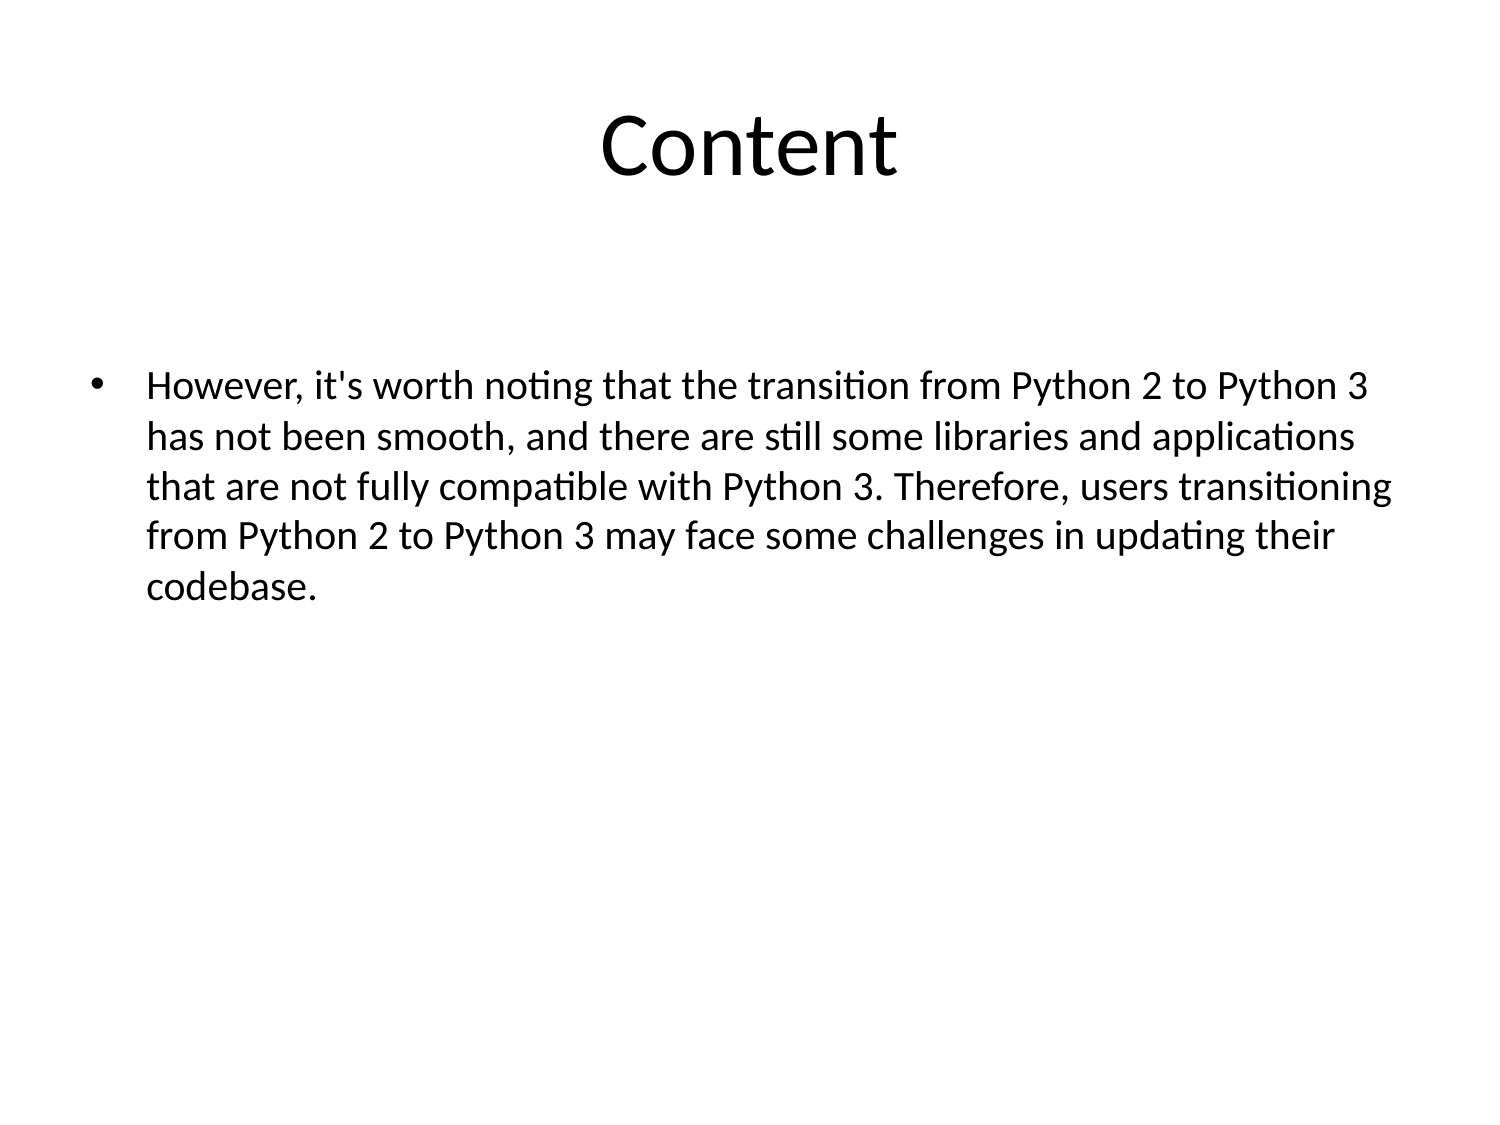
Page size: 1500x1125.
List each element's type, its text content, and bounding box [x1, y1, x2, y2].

title Content [75, 45, 1425, 233]
list However, it's worth noting that the transition from Python 2 to Python 3 has not been smooth, and there are still some libraries and applications that are not fully compatible with Python 3. Therefore, users transitioning from Python 2 to Python 3 may face some challenges in updating their codebase. [75, 262, 1425, 1005]
